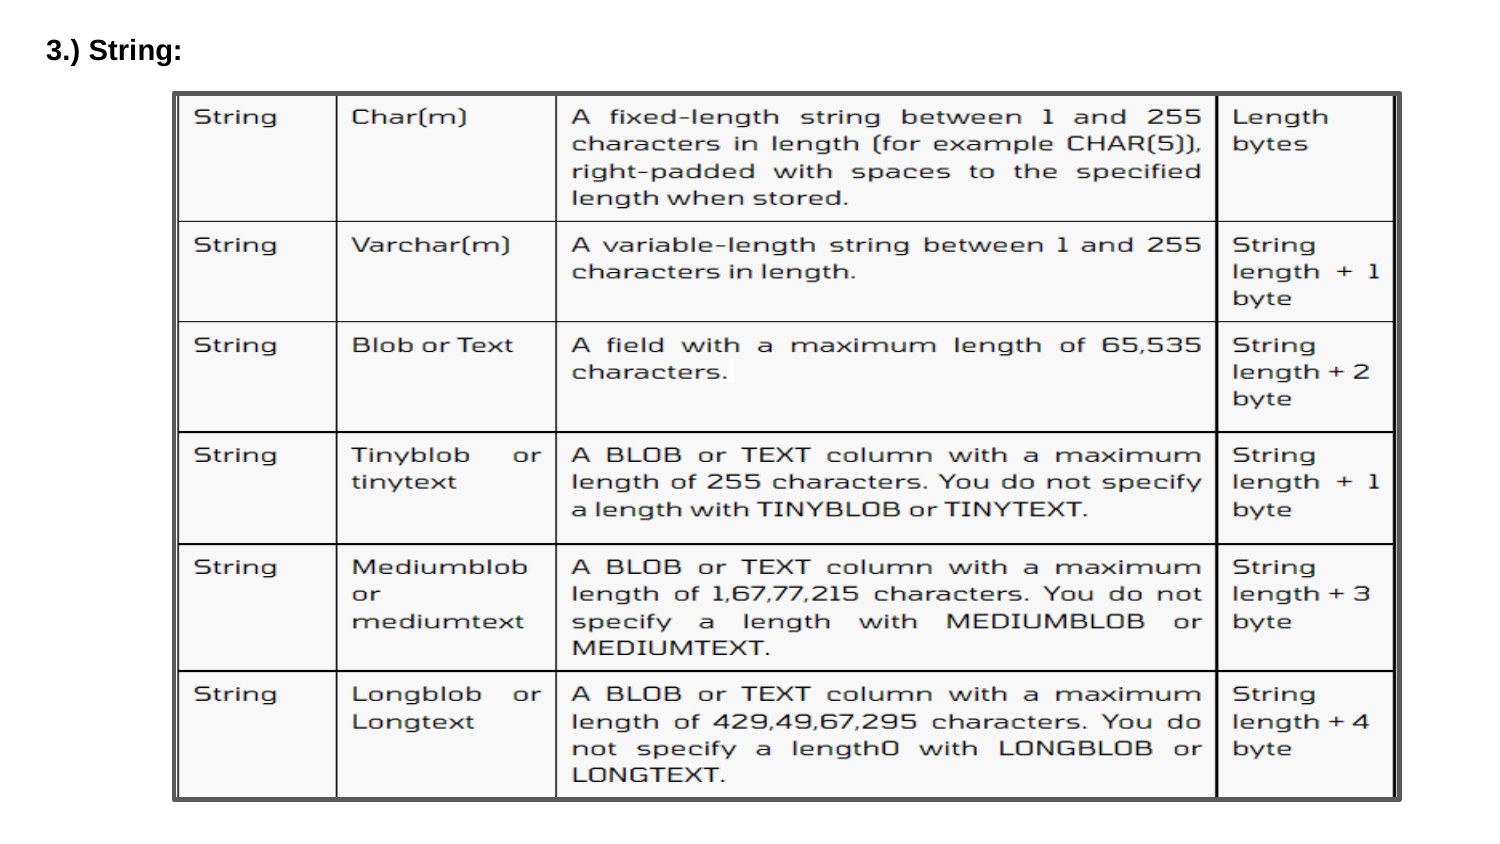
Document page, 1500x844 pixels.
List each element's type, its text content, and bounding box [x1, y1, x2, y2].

text_box 3.) String: [31, 16, 1462, 82]
picture [176, 95, 1398, 798]
